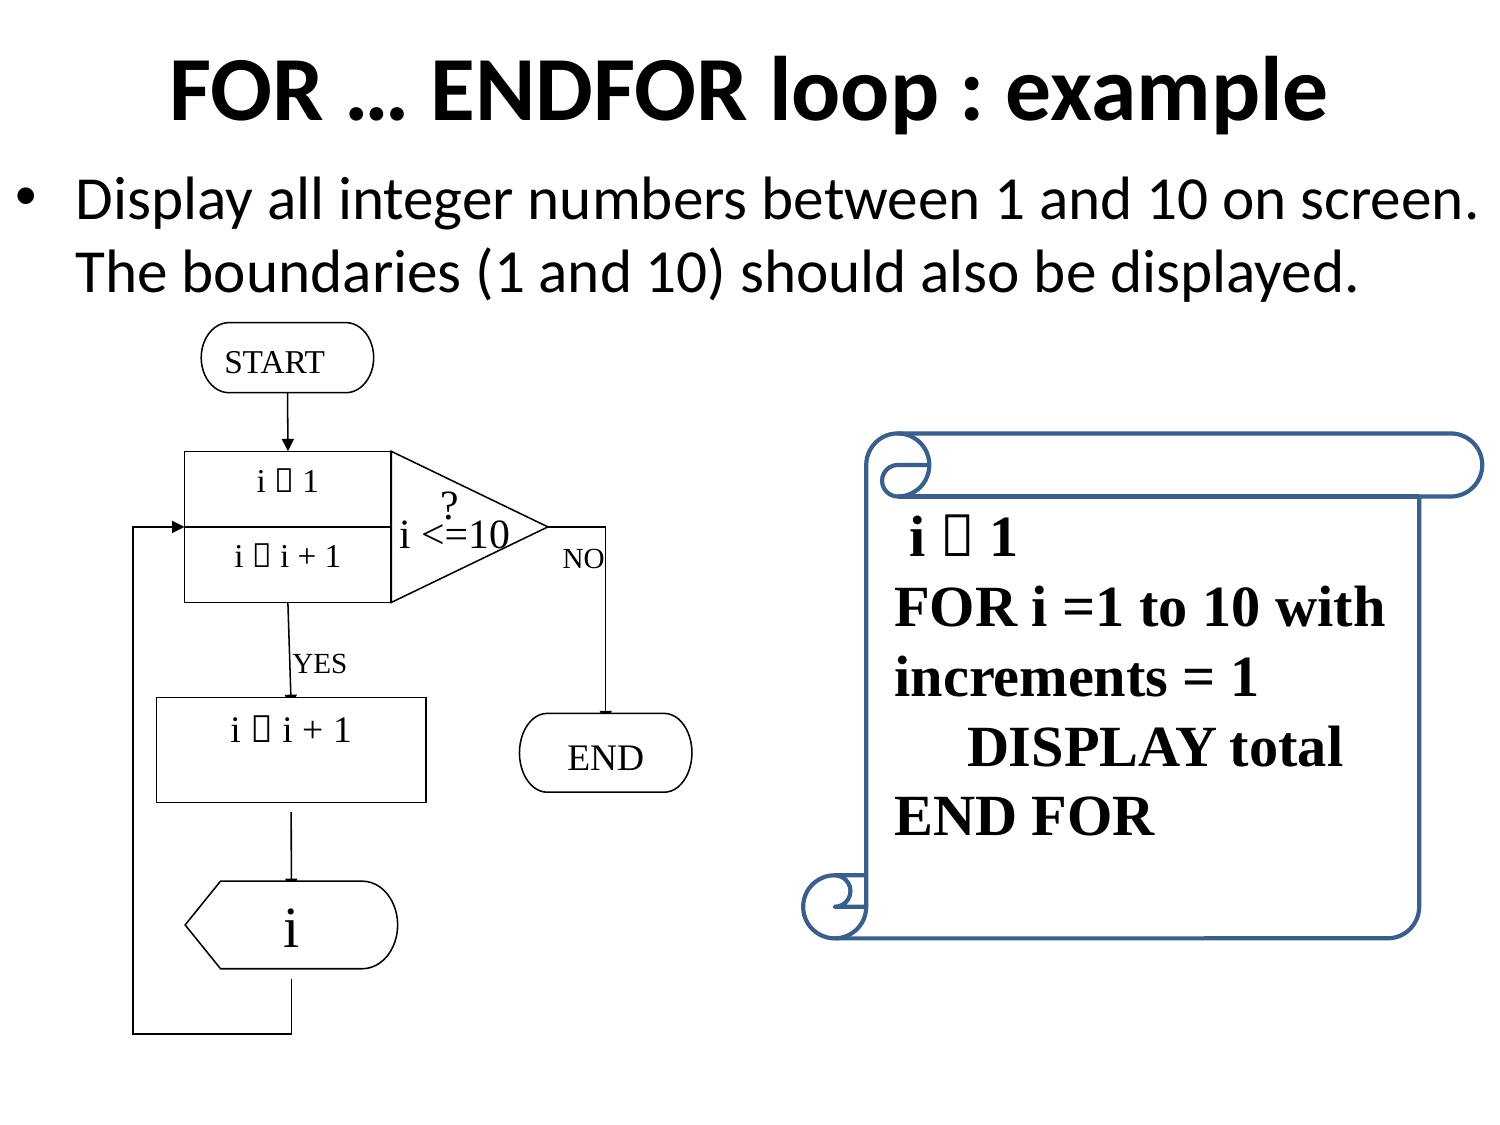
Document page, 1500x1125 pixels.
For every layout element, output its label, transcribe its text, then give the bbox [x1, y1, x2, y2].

text_box i  1 FOR i =1 to 10 with increments = 1 DISPLAY total END FOR [879, 490, 1406, 1065]
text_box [24, 307, 703, 1060]
list Display all integer numbers between 1 and 10 on screen. The boundaries (1 and 10) should also be displayed. [0, 178, 1500, 315]
text_box FOR … ENDFOR loop : example [0, 0, 1500, 178]
text_box [24, 24, 1500, 100]
text_box [801, 431, 1485, 941]
